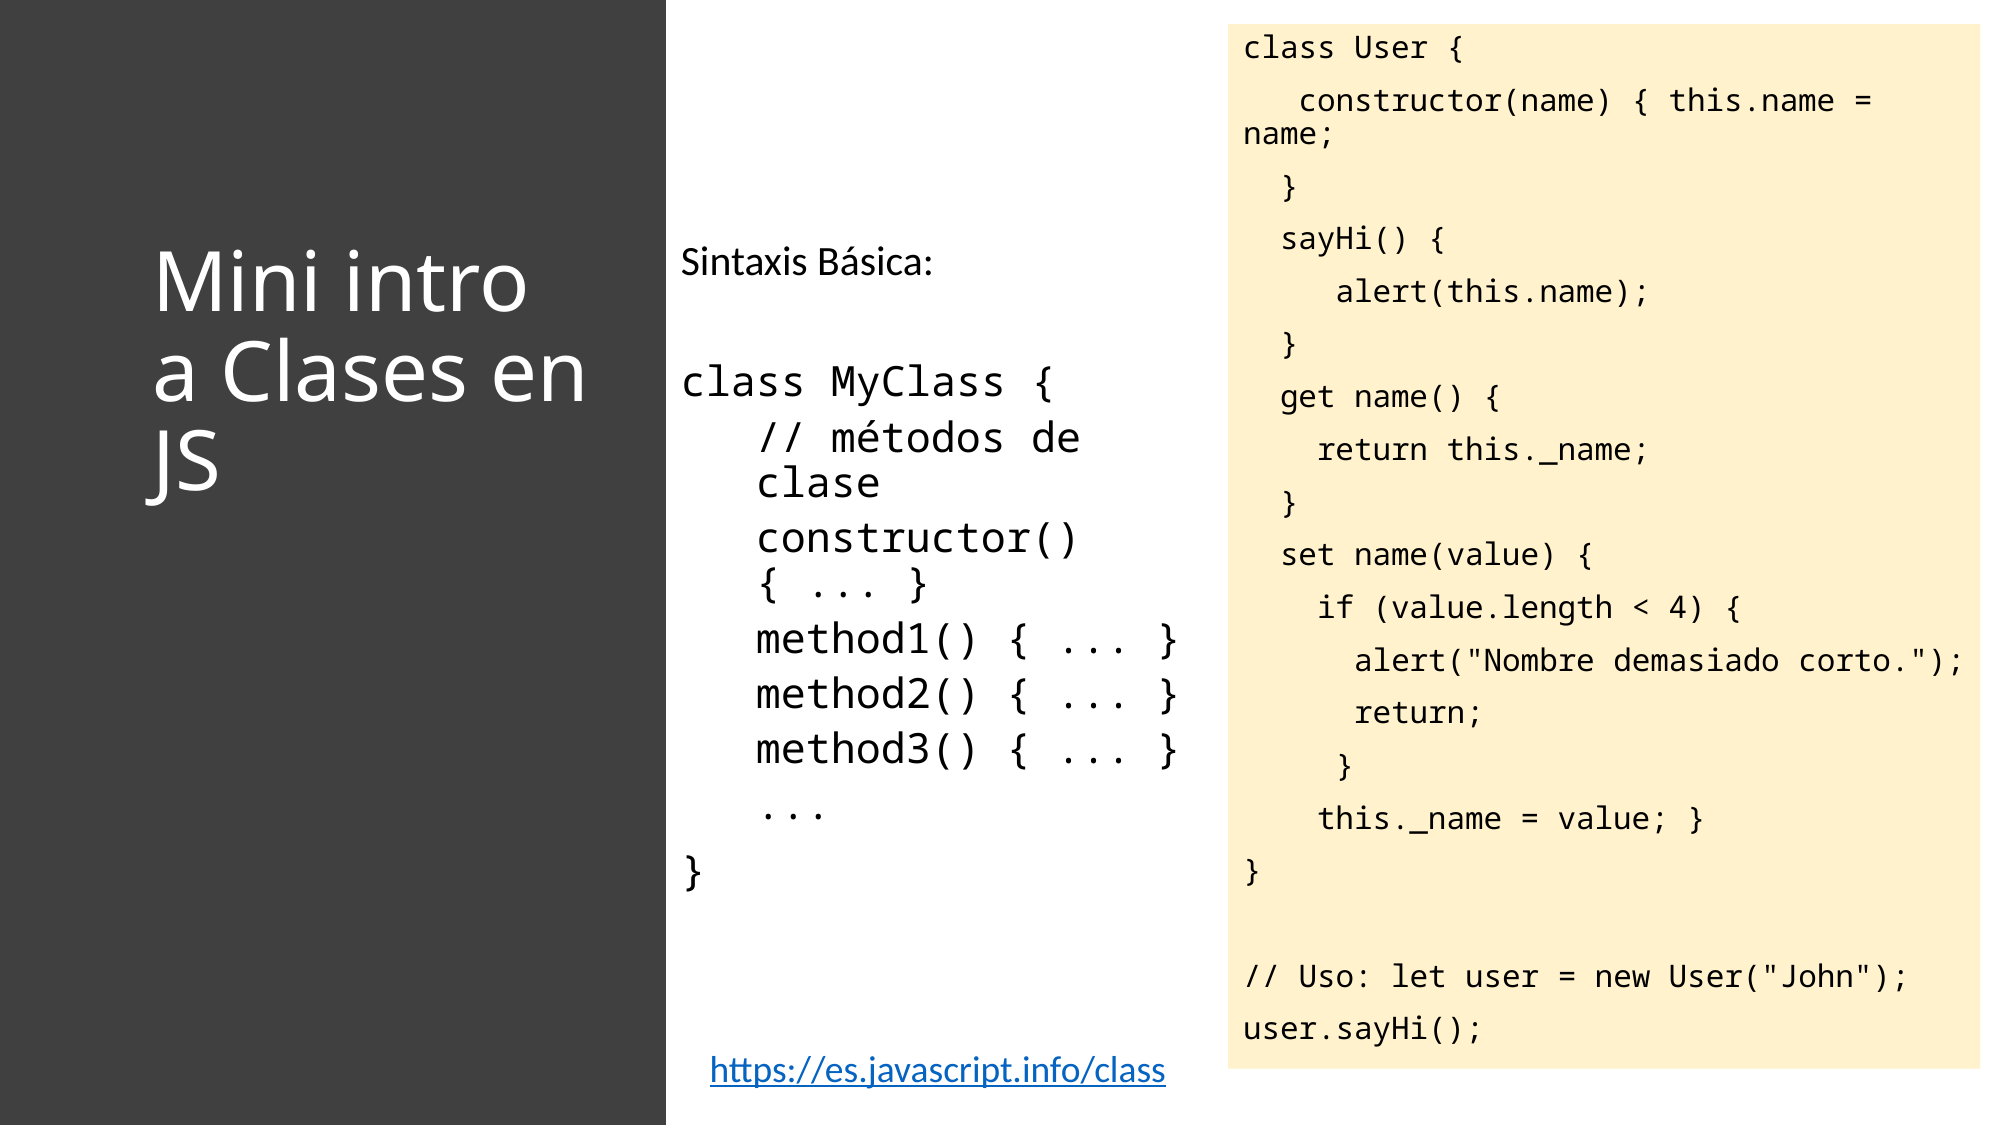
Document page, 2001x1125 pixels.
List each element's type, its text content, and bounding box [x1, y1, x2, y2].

title Mini intro a Clases en JS [137, 231, 613, 948]
list Sintaxis Básica: class MyClass { // métodos de clase constructor() { ... } method1() { ... } method2() { ... } method3() { ... } ... } [665, 231, 1228, 948]
text_box [0, 0, 667, 1125]
list class User { constructor(name) { this.name = name; } sayHi() { alert(this.name); } get name() { return this._name; } set name(value) { if (value.length < 4) { alert("Nombre demasiado corto."); return; } this._name = value; } } // Uso: let user = new User("John"); user.sayHi(); [1228, 24, 1981, 1069]
text_box https://es.javascript.info/class [694, 1037, 1228, 1098]
